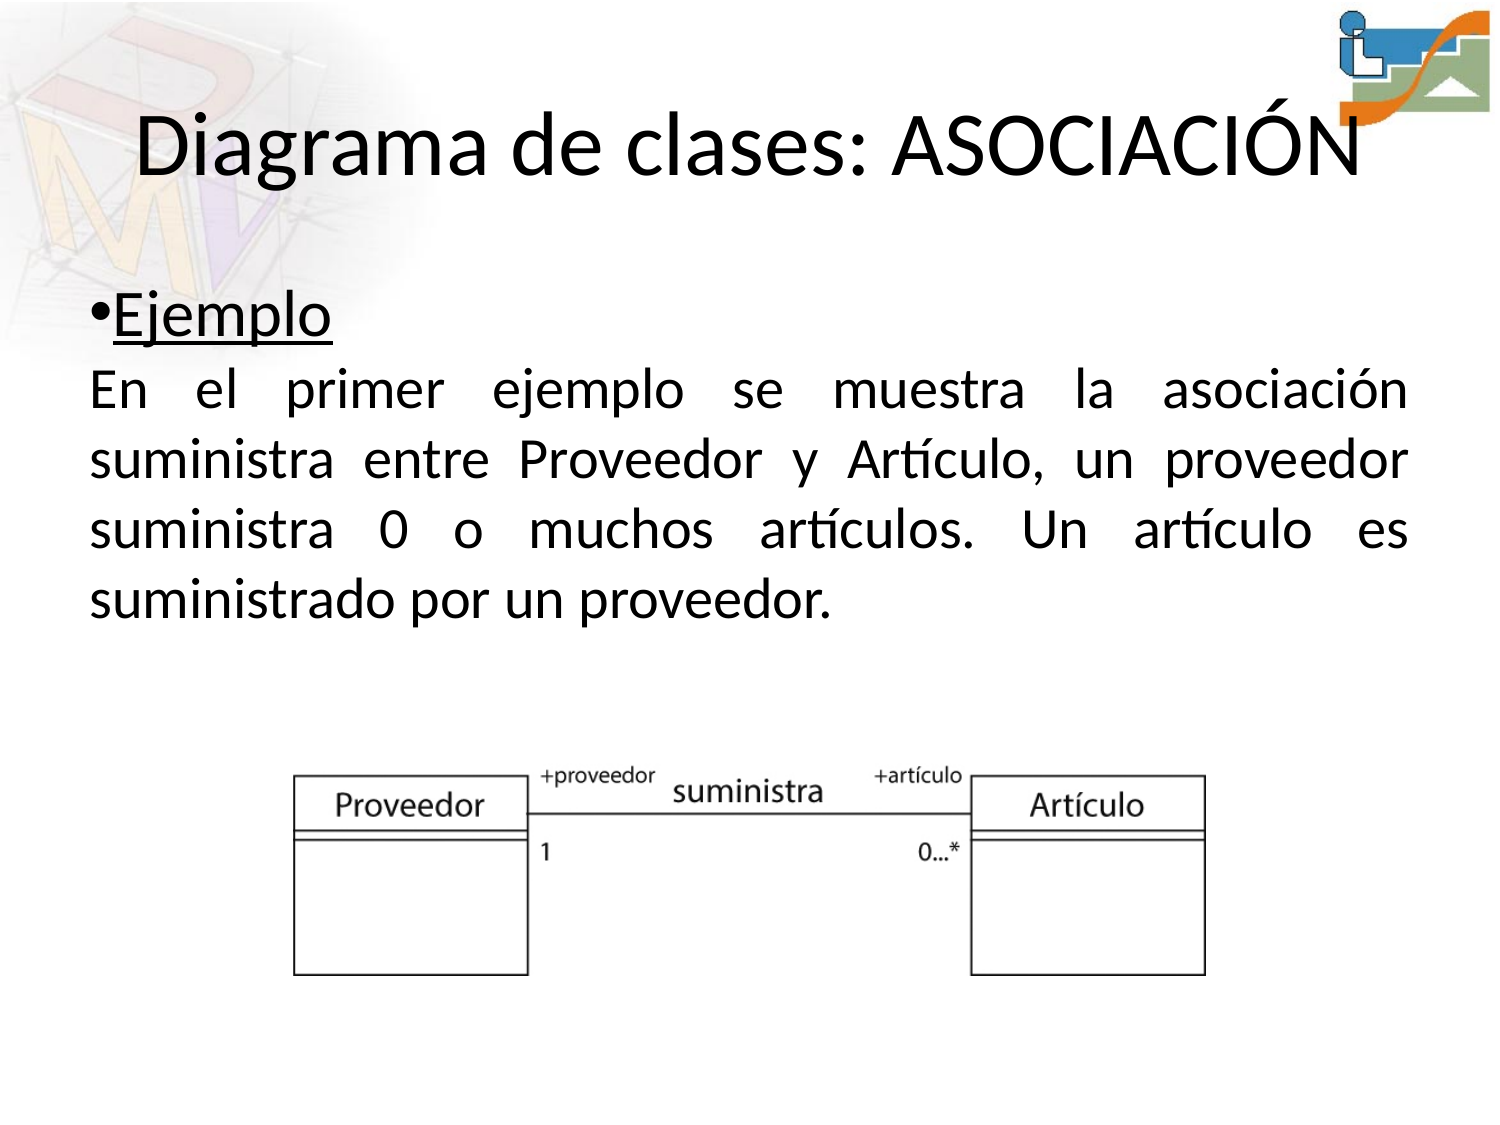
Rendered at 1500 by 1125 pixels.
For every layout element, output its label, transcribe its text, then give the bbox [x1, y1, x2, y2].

picture [293, 763, 1207, 977]
text_box Ejemplo En el primer ejemplo se muestra la asociación suministra entre Proveedor y Artículo, un proveedor suministra 0 o muchos artículos. Un artículo es suministrado por un proveedor. [75, 409, 1425, 1005]
picture [0, 1, 1500, 401]
